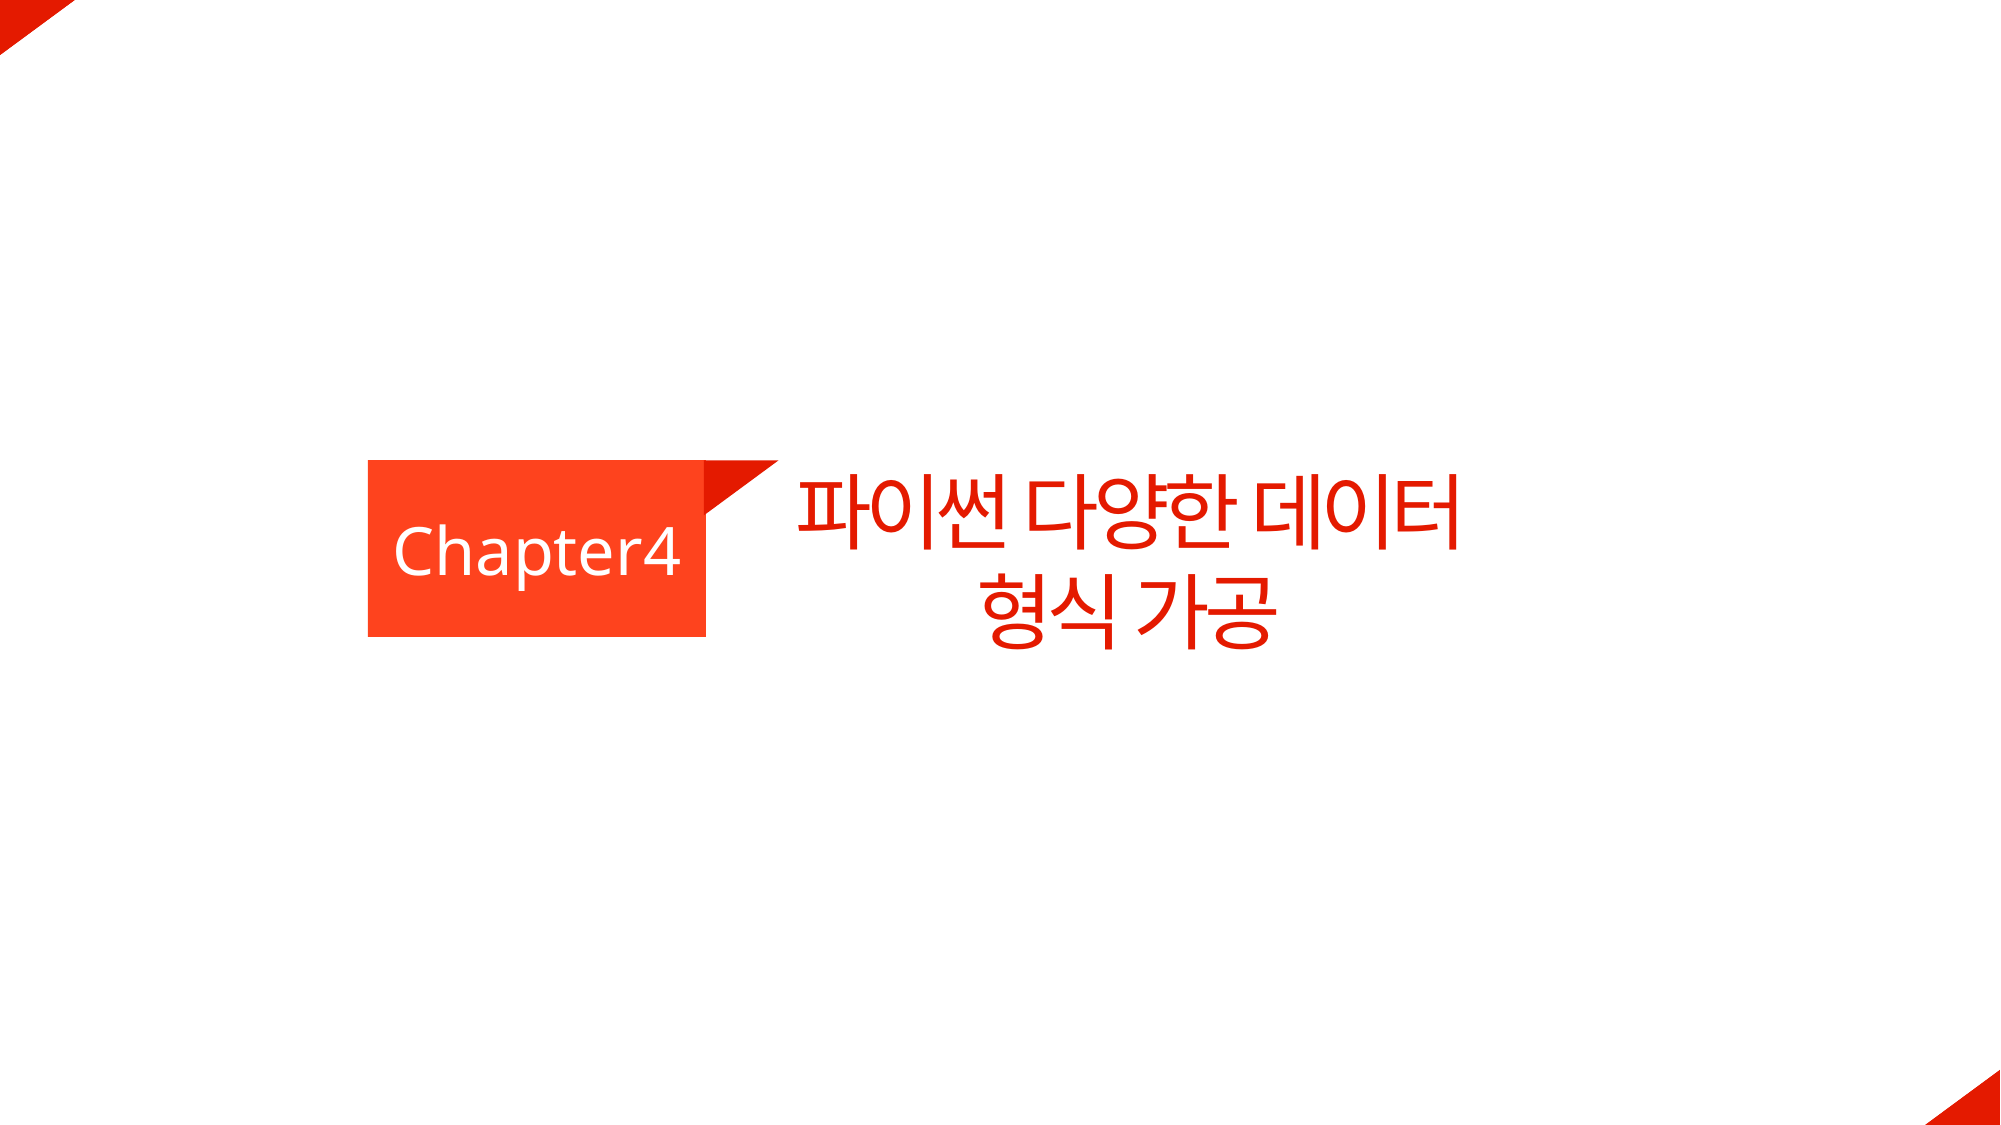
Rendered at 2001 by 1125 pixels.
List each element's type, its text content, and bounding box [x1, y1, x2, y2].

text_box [367, 460, 779, 638]
text_box 파이썬 다양한 데이터 형식 가공 [778, 460, 1479, 661]
